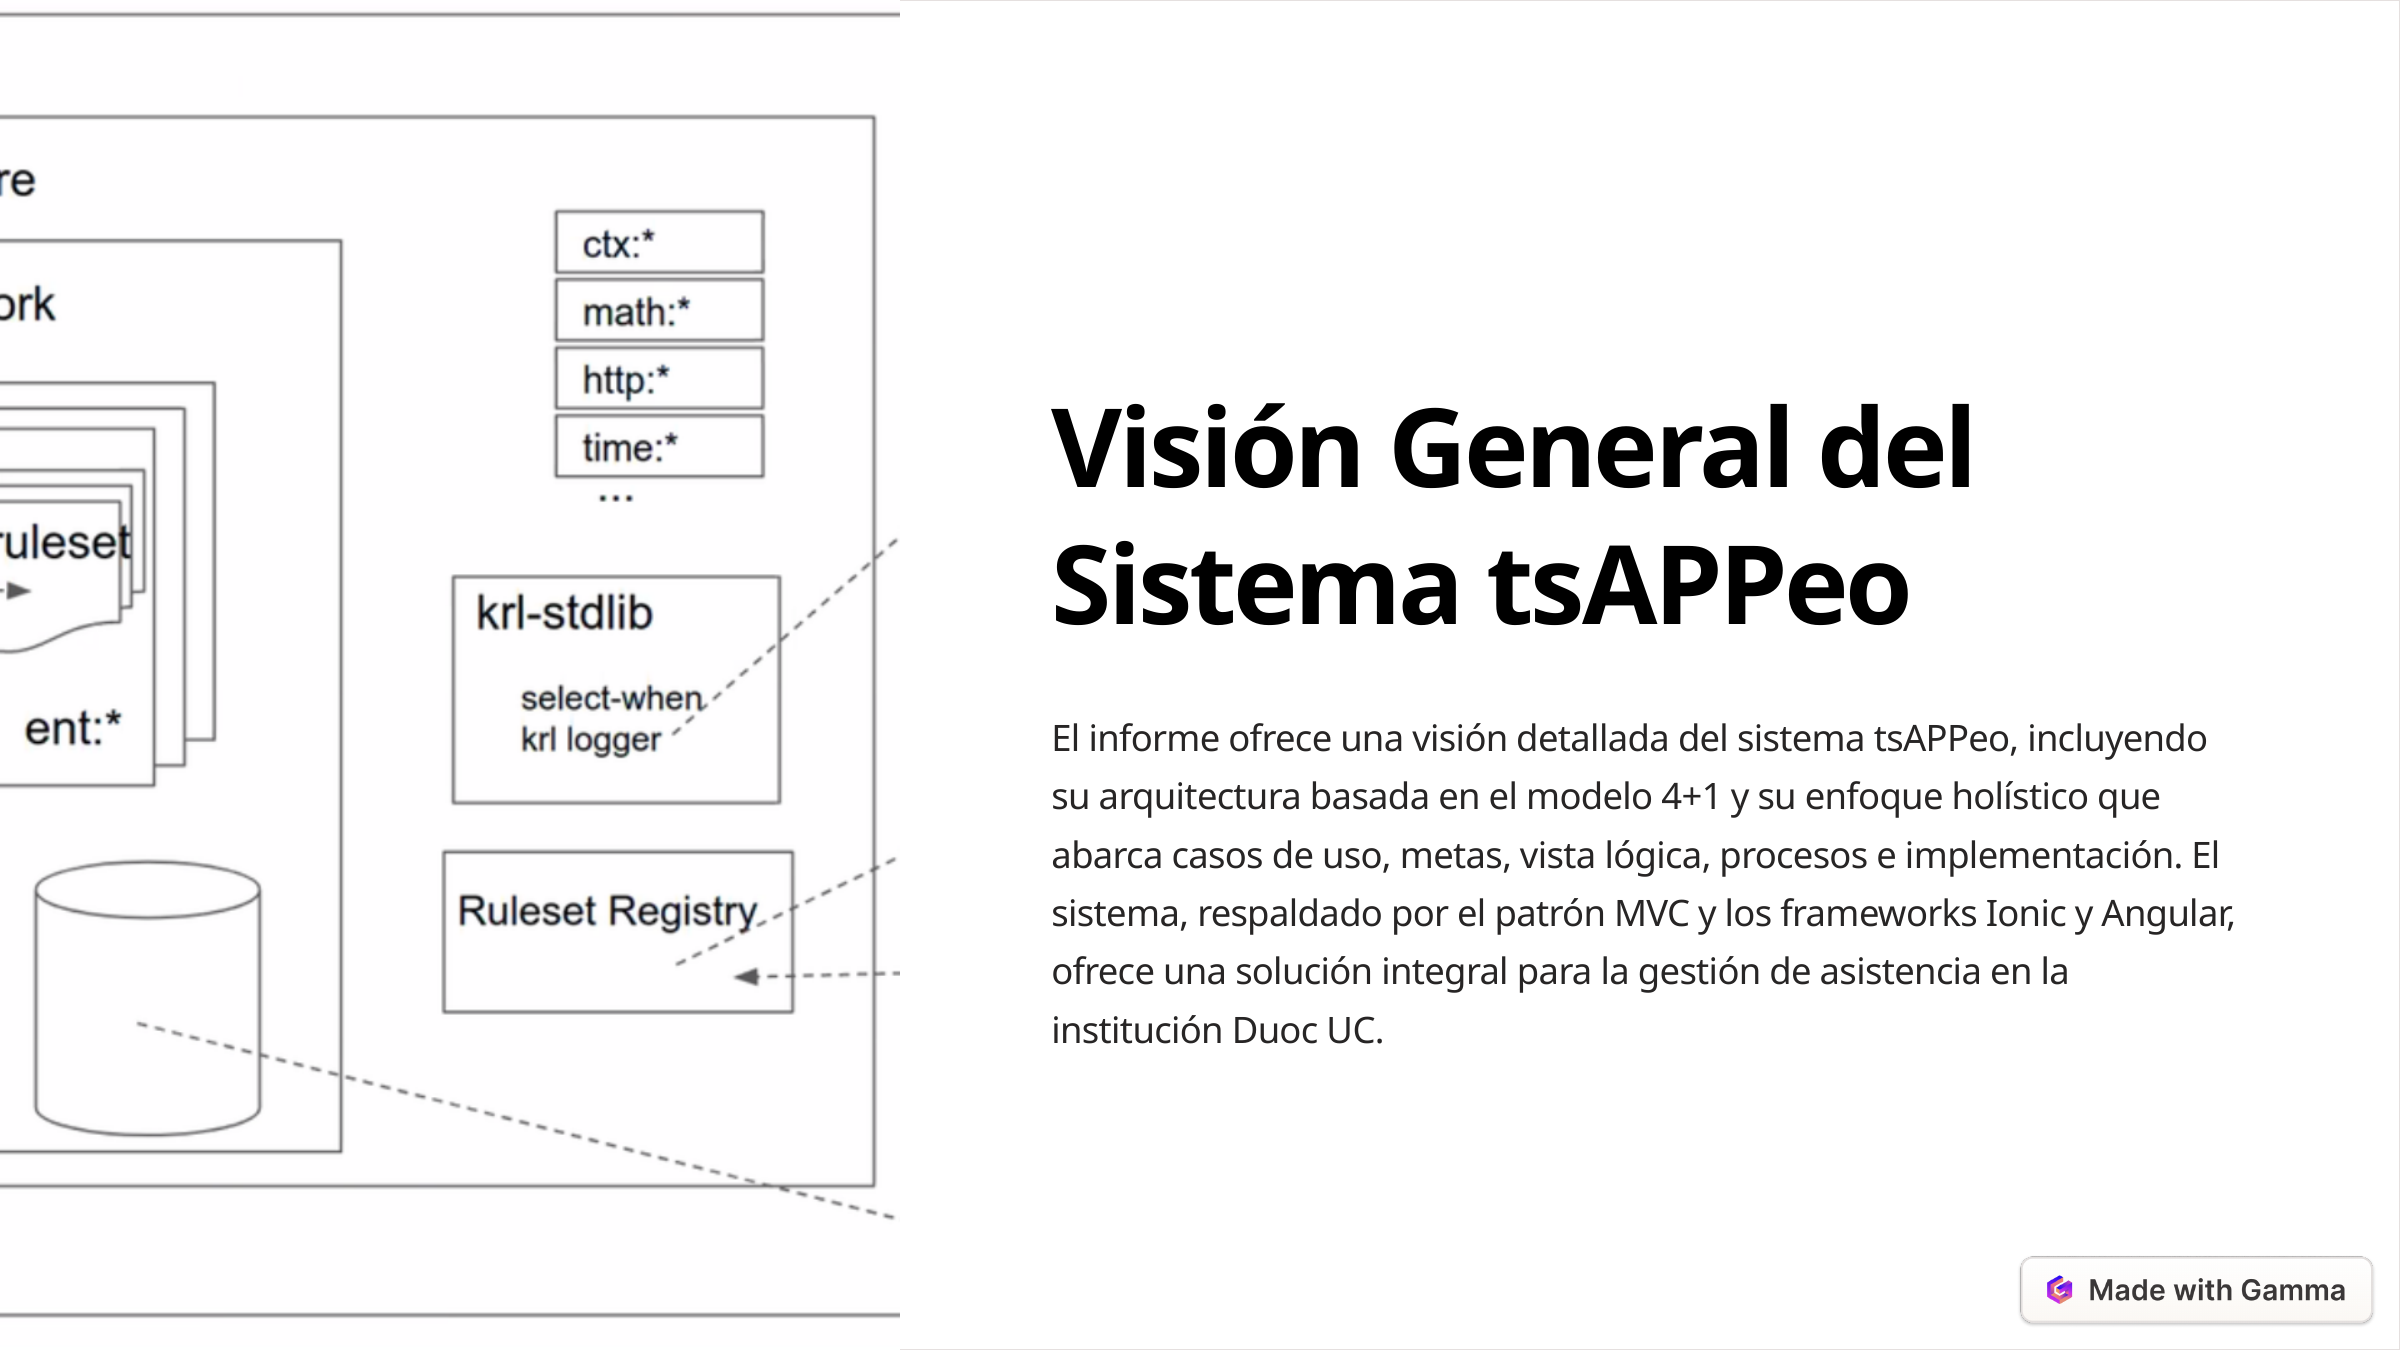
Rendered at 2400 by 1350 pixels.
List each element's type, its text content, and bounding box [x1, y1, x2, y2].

text_box [900, 0, 2400, 1350]
picture [2008, 1244, 2385, 1335]
picture [0, 0, 900, 1350]
text_box Visión General del Sistema tsAPPeo [1036, 365, 2264, 639]
text_box El informe ofrece una visión detallada del sistema tsAPPeo, incluyendo su arquitectura basada en el modelo 4+1 y su enfoque holístico que abarca casos de uso, metas, vista lógica, procesos e implementación. El sistema, respaldado por el patrón MVC y los frameworks Ionic y Angular, ofrece una solución integral para la gestión de asistencia en la institución Duoc UC. [1036, 693, 2264, 985]
